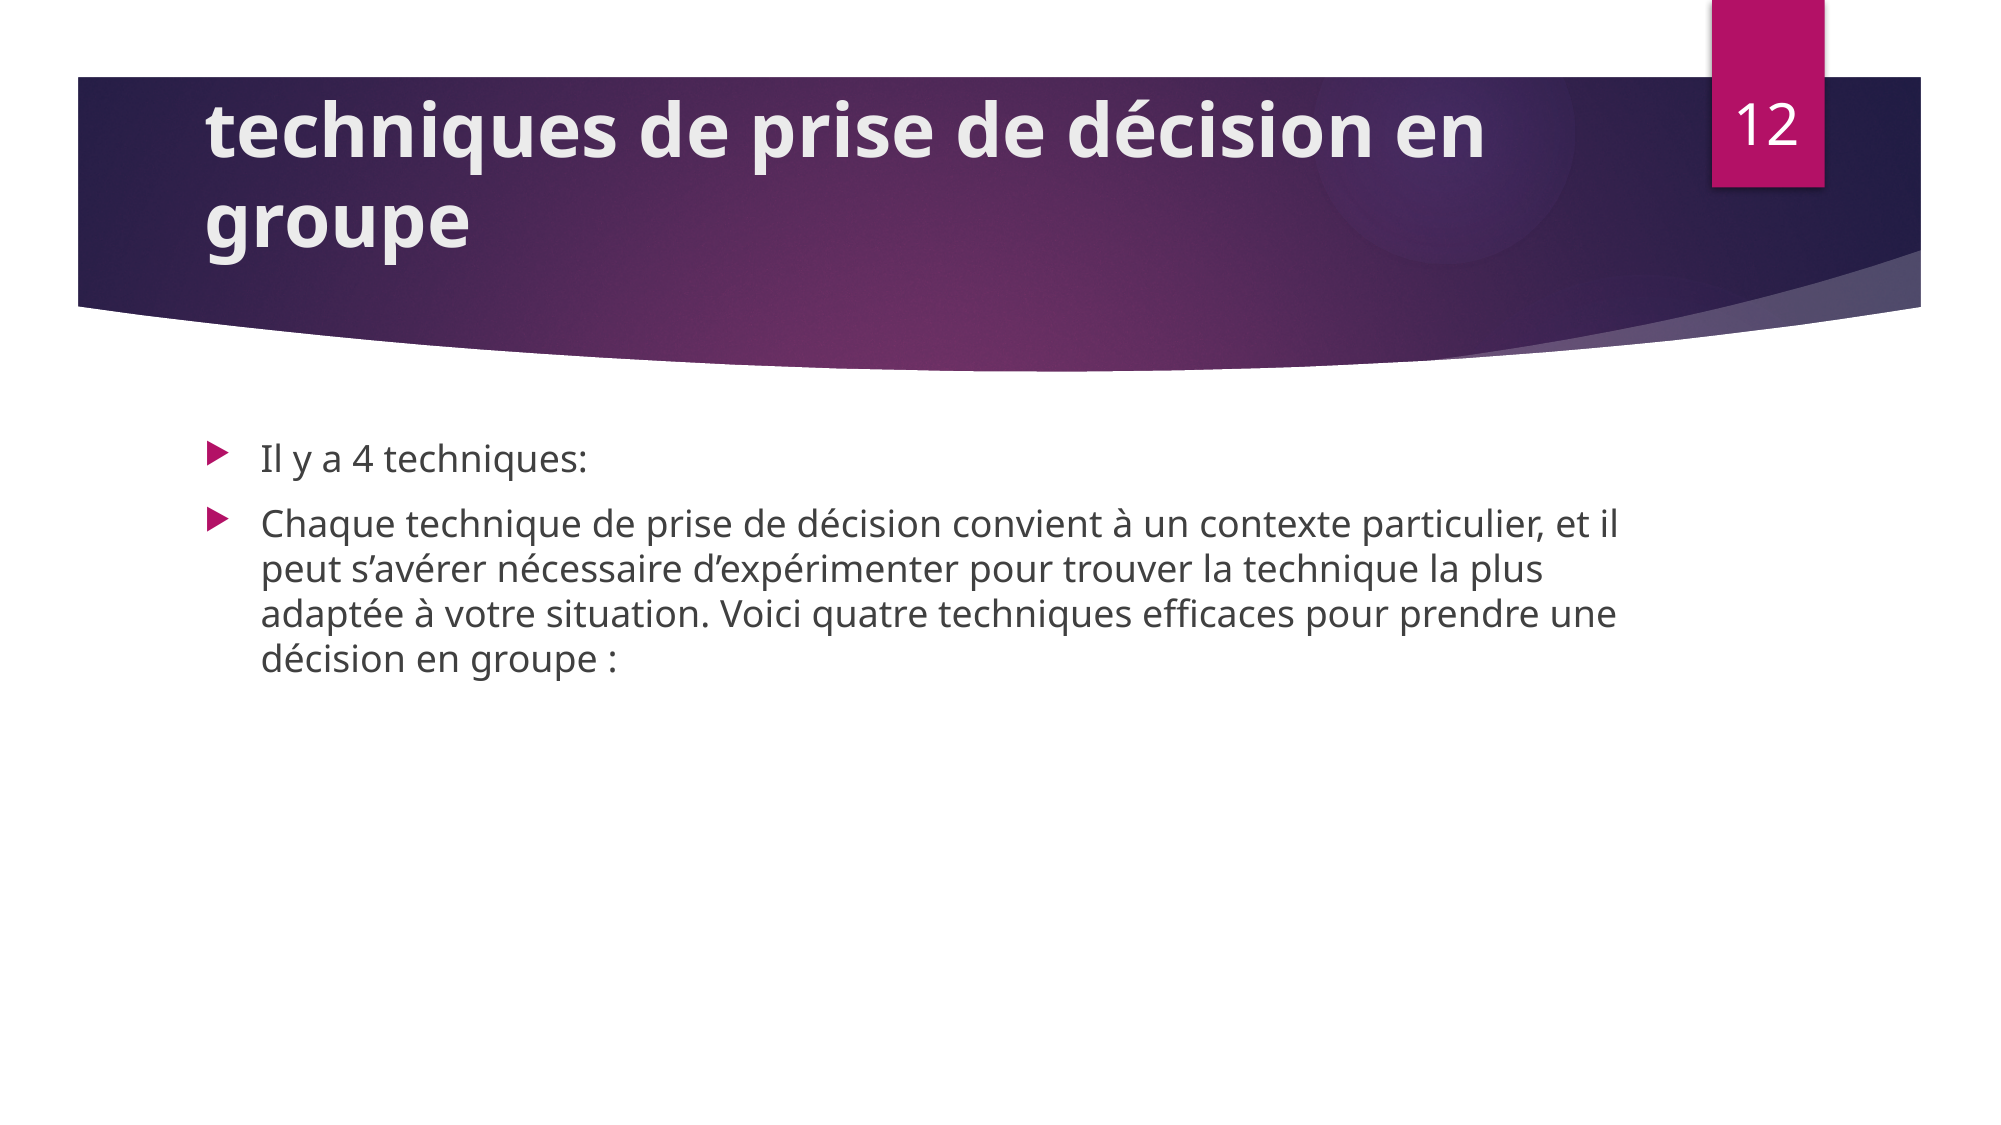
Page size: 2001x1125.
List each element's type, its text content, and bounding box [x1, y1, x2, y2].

title techniques de prise de décision en groupe [189, 159, 1627, 276]
slide_number 12 [1698, 48, 1836, 175]
list Il y a 4 techniques: Chaque technique de prise de décision convient à un contexte particulier, et il peut s’avérer nécessaire d’expérimenter pour trouver la technique la plus adaptée à votre situation. Voici quatre techniques efficaces pour prendre une décision en groupe : [189, 427, 1638, 988]
